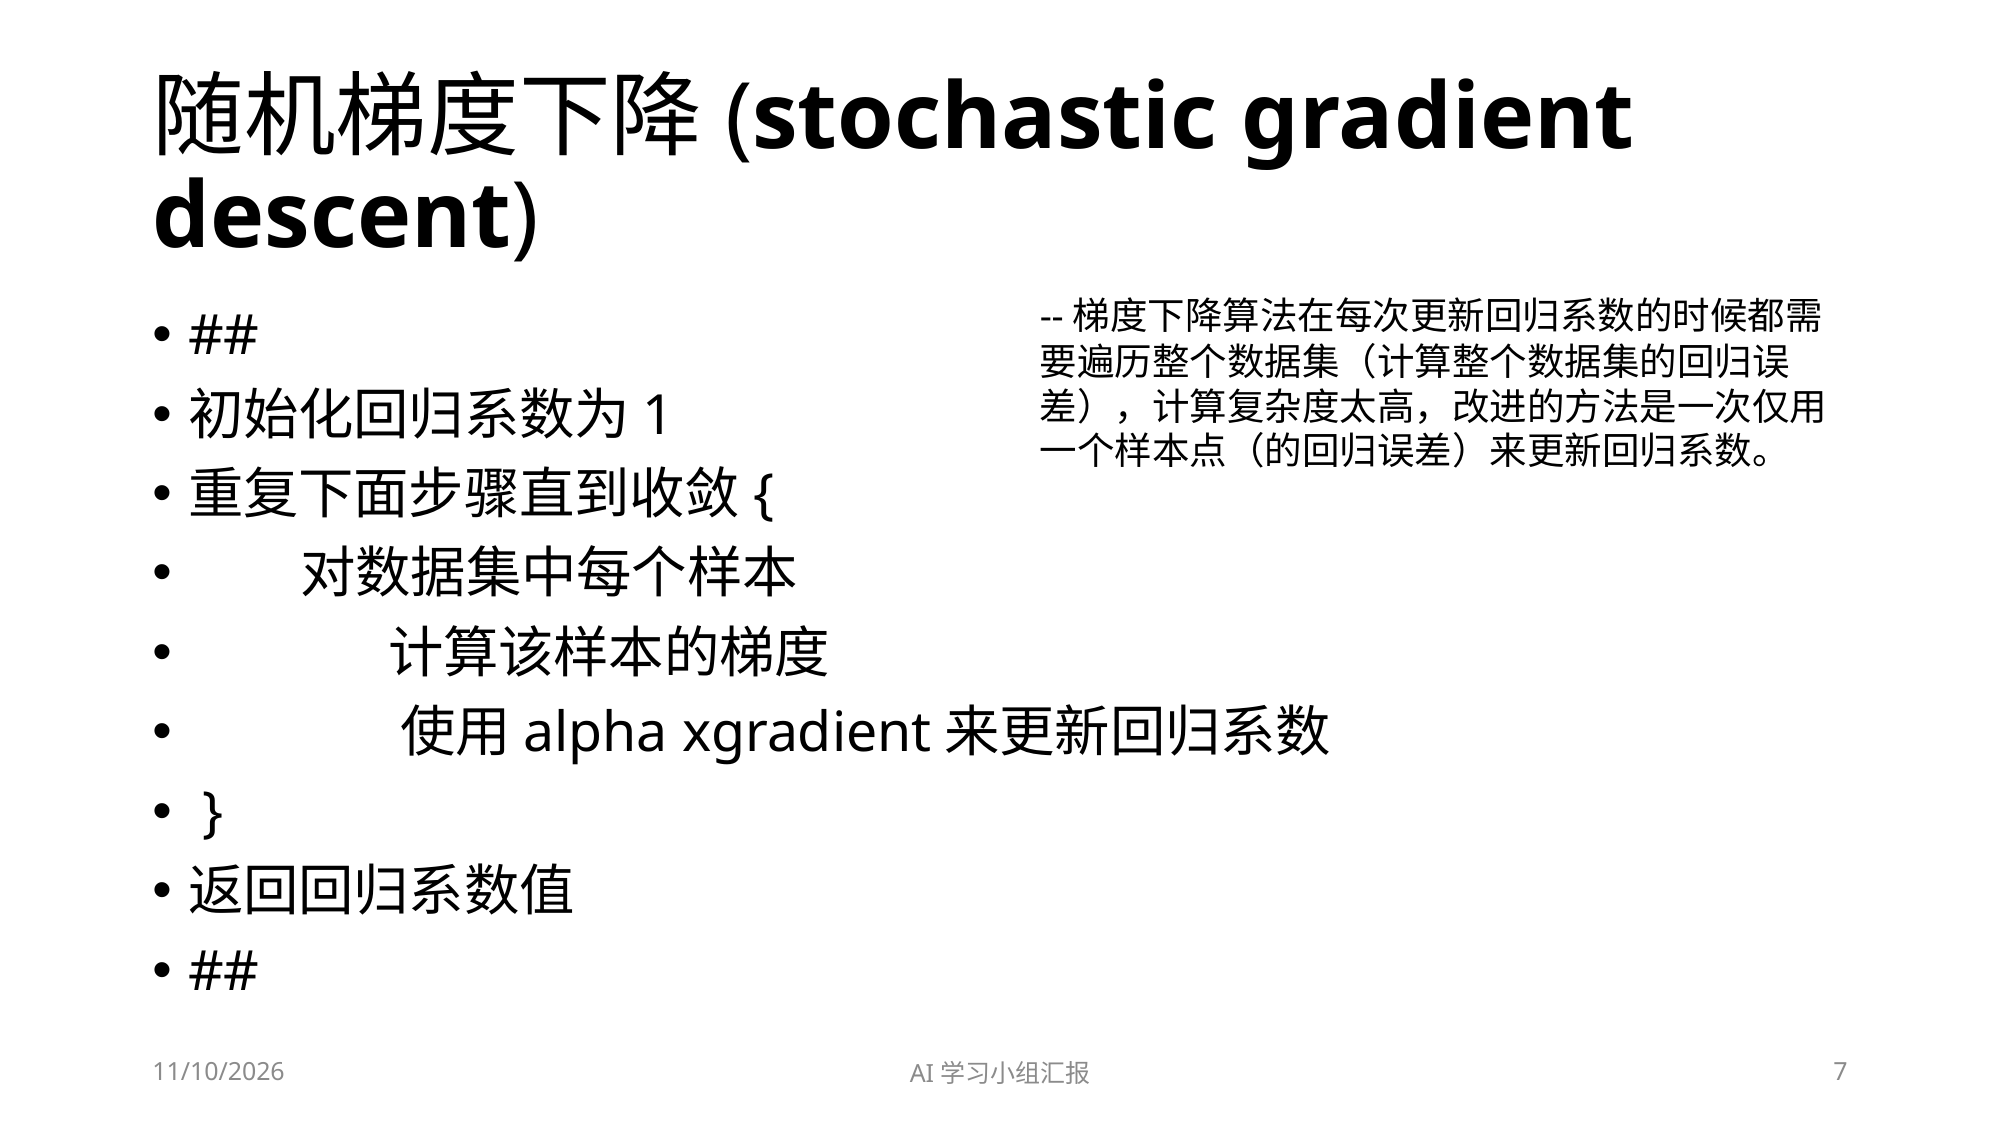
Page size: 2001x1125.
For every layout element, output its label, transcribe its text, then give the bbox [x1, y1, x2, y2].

slide_number 7 [1412, 1042, 1863, 1103]
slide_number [137, 1042, 588, 1103]
title 随机梯度下降(stochastic gradient descent) [137, 59, 1863, 278]
text_box --梯度下降算法在每次更新回归系数的时候都需要遍历整个数据集（计算整个数据集的回归误差），计算复杂度太高，改进的方法是一次仅用一个样本点（的回归误差）来更新回归系数。 [1024, 285, 1863, 480]
footer AI学习小组汇报 [662, 1042, 1338, 1103]
list ## 初始化回归系数为1 重复下面步骤直到收敛{ 对数据集中每个样本 计算该样本的梯度 使用alpha xgradient来更新回归系数 } 返回回归系数值 ## [137, 299, 1863, 1014]
